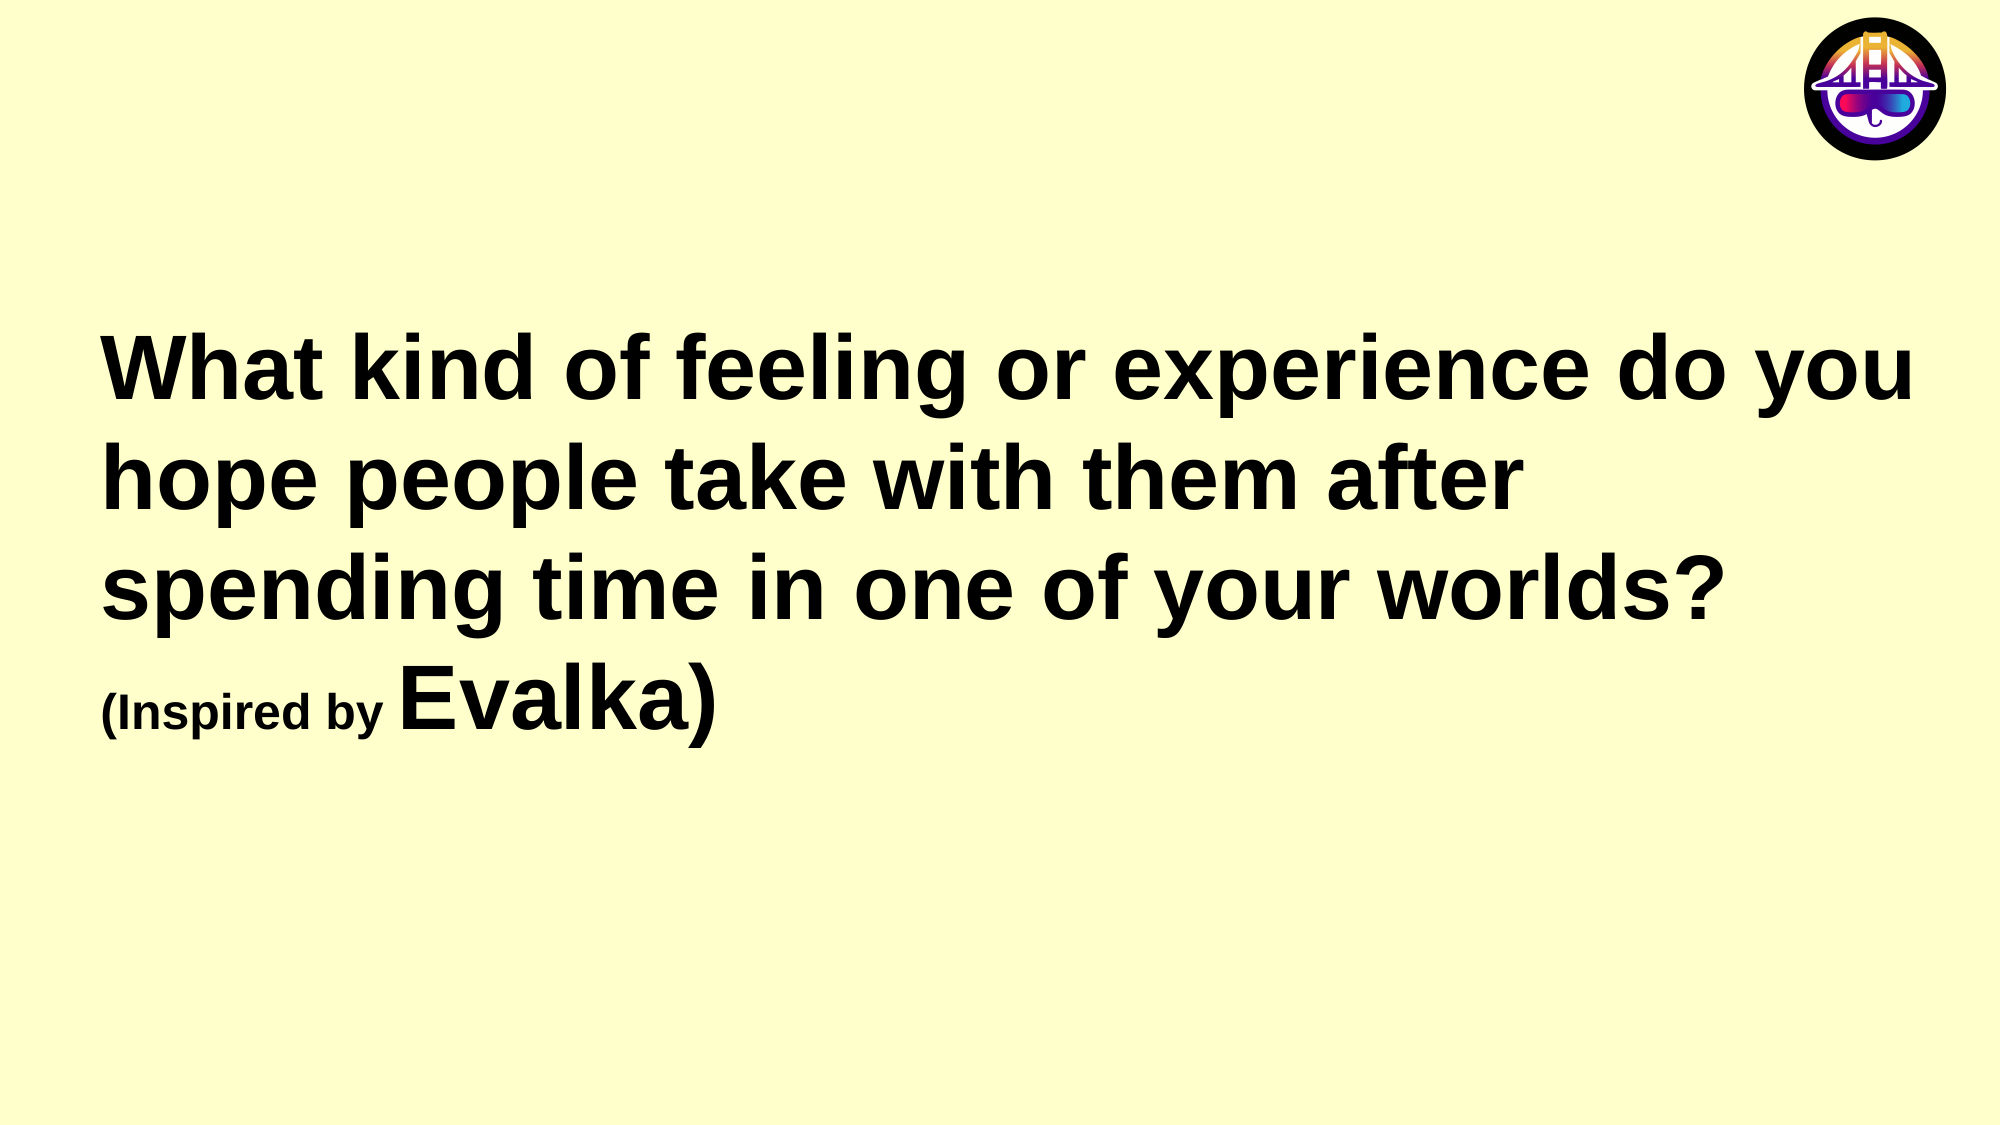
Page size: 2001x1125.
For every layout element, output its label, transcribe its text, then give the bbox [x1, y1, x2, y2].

text_box What kind of feeling or experience do you hope people take with them after spending time in one of your worlds? (Inspired by Evalka) [85, 255, 1967, 756]
picture [1800, 14, 1950, 165]
